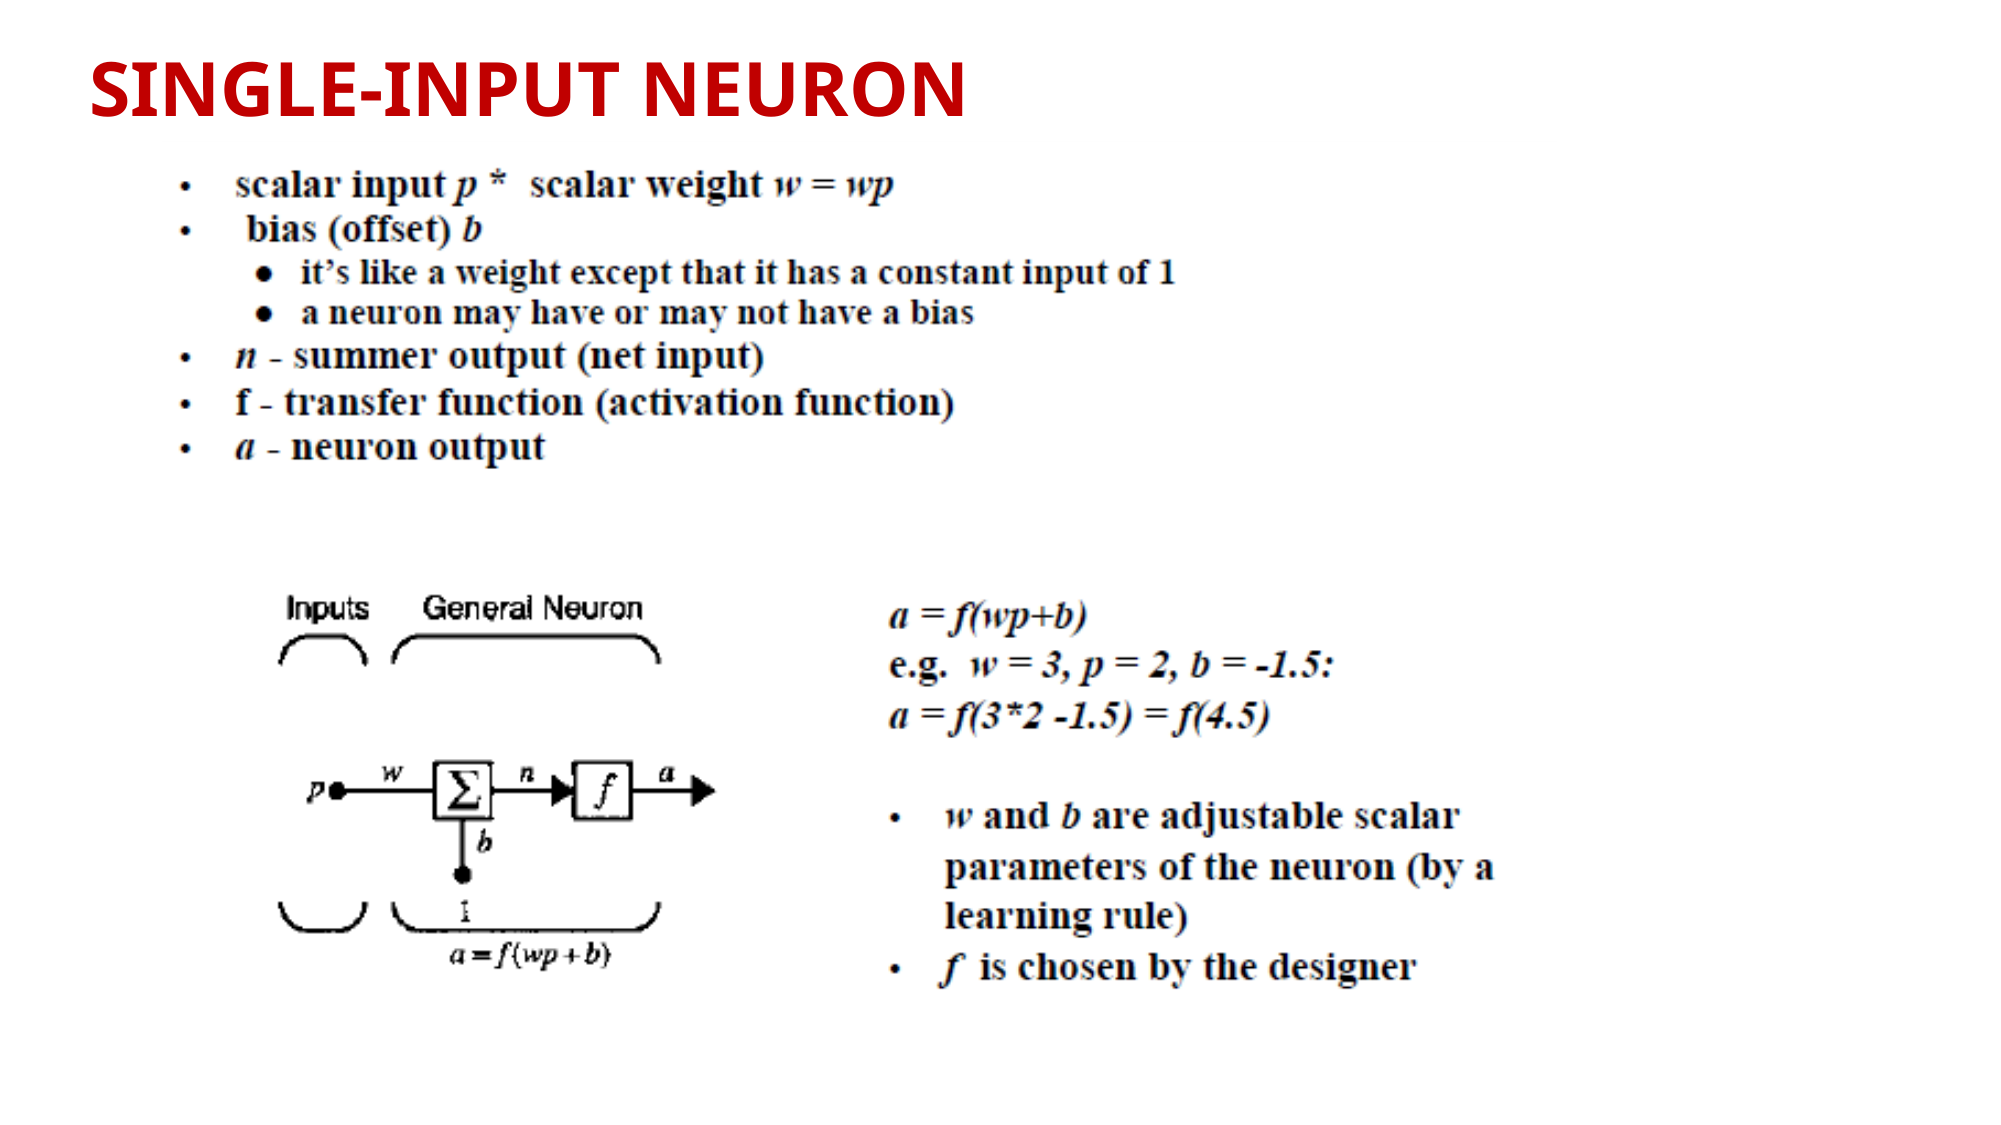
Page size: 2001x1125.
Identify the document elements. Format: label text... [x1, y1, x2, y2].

text_box SINGLE-INPUT NEURON [74, 34, 986, 139]
picture [162, 140, 1557, 1027]
